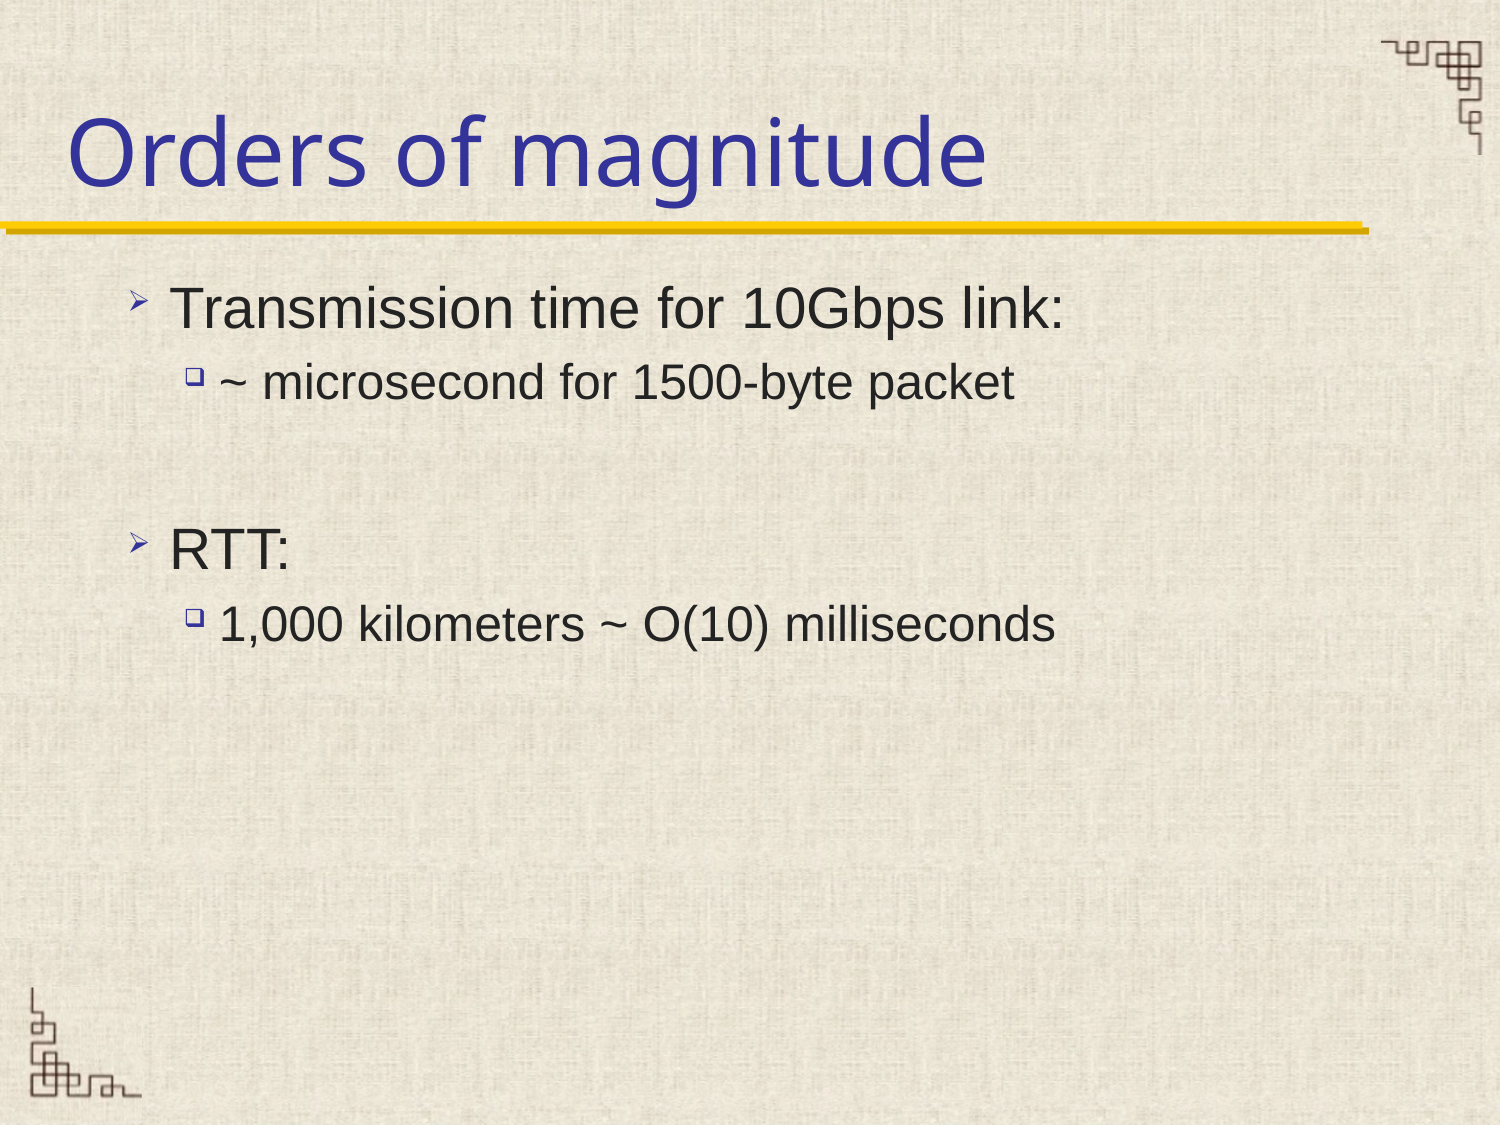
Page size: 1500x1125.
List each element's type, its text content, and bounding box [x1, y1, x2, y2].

list Transmission time for 10Gbps link: ~ microsecond for 1500-byte packet RTT: 1,000 kilometers ~ O(10) milliseconds [112, 262, 1413, 988]
picture [0, 988, 141, 1122]
title Orders of magnitude [49, 24, 1451, 213]
picture [0, 0, 1500, 1125]
